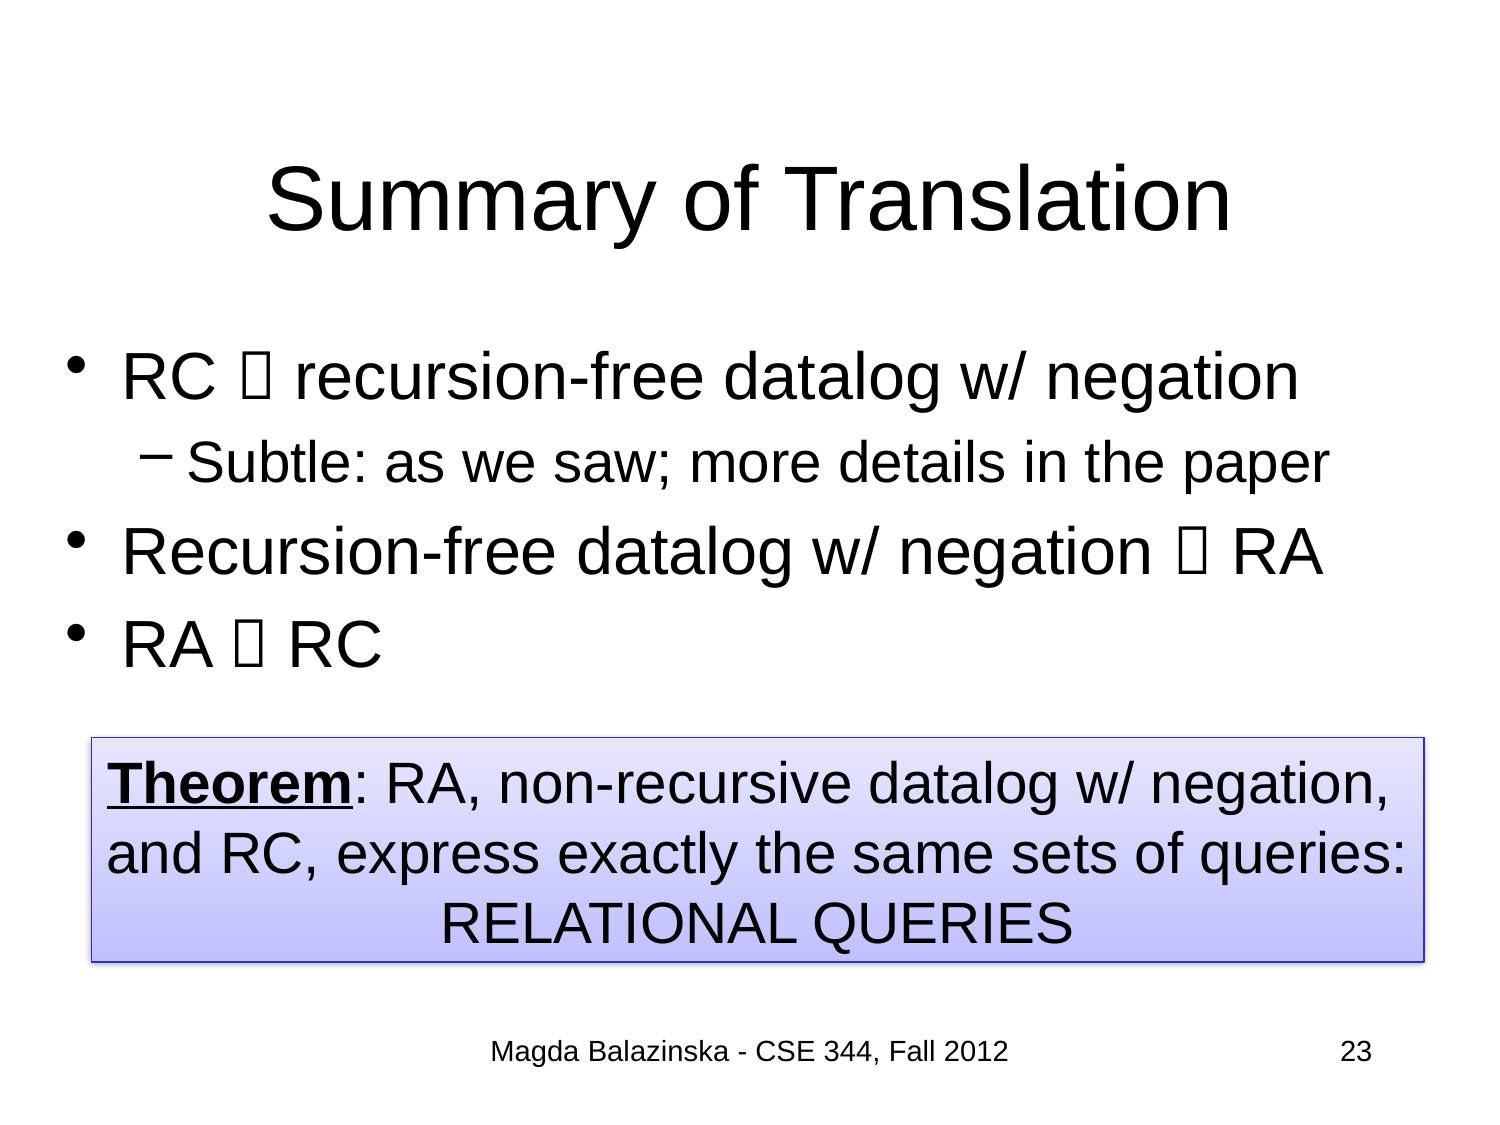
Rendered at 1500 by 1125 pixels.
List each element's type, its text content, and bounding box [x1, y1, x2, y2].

text_box Theorem: RA, non-recursive datalog w/ negation, and RC, express exactly the same sets of queries: RELATIONAL QUERIES [91, 737, 1425, 963]
slide_number 23 [1074, 1024, 1388, 1101]
title Summary of Translation [112, 99, 1388, 288]
list RC  recursion-free datalog w/ negation Subtle: as we saw; more details in the paper Recursion-free datalog w/ negation  RA RA  RC [49, 324, 1463, 1001]
footer Magda Balazinska - CSE 344, Fall 2012 [474, 1024, 1026, 1101]
